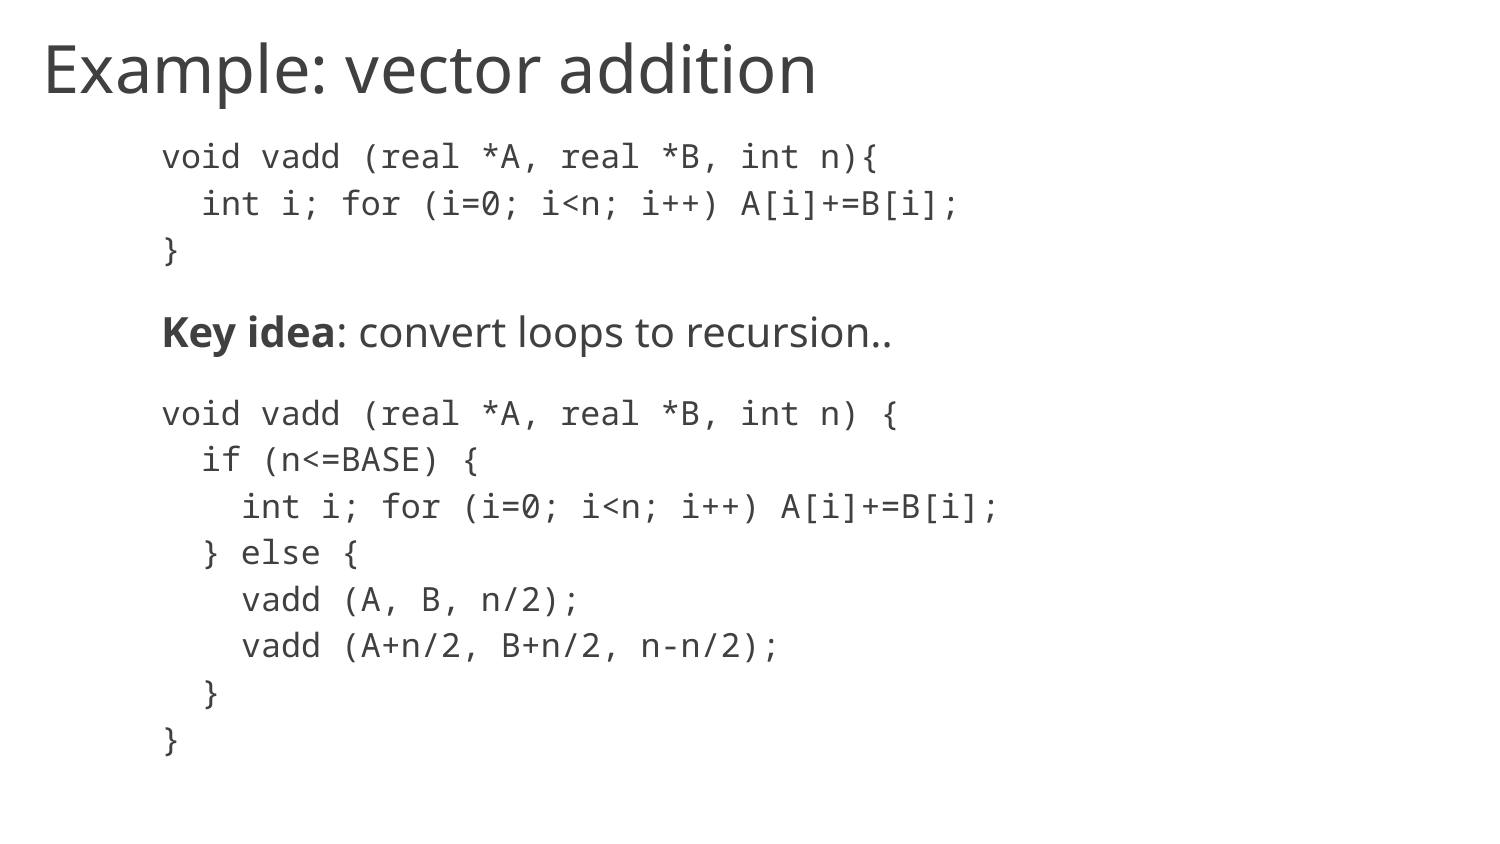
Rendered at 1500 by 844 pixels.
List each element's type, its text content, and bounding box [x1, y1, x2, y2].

title Example: vector addition [27, 0, 1480, 138]
list void vadd (real *A, real *B, int n){ int i; for (i=0; i<n; i++) A[i]+=B[i]; } Key idea: convert loops to recursion.. void vadd (real *A, real *B, int n) { if (n<=BASE) { int i; for (i=0; i<n; i++) A[i]+=B[i]; } else { vadd (A, B, n/2); vadd (A+n/2, B+n/2, n-n/2); } } [146, 127, 1480, 844]
